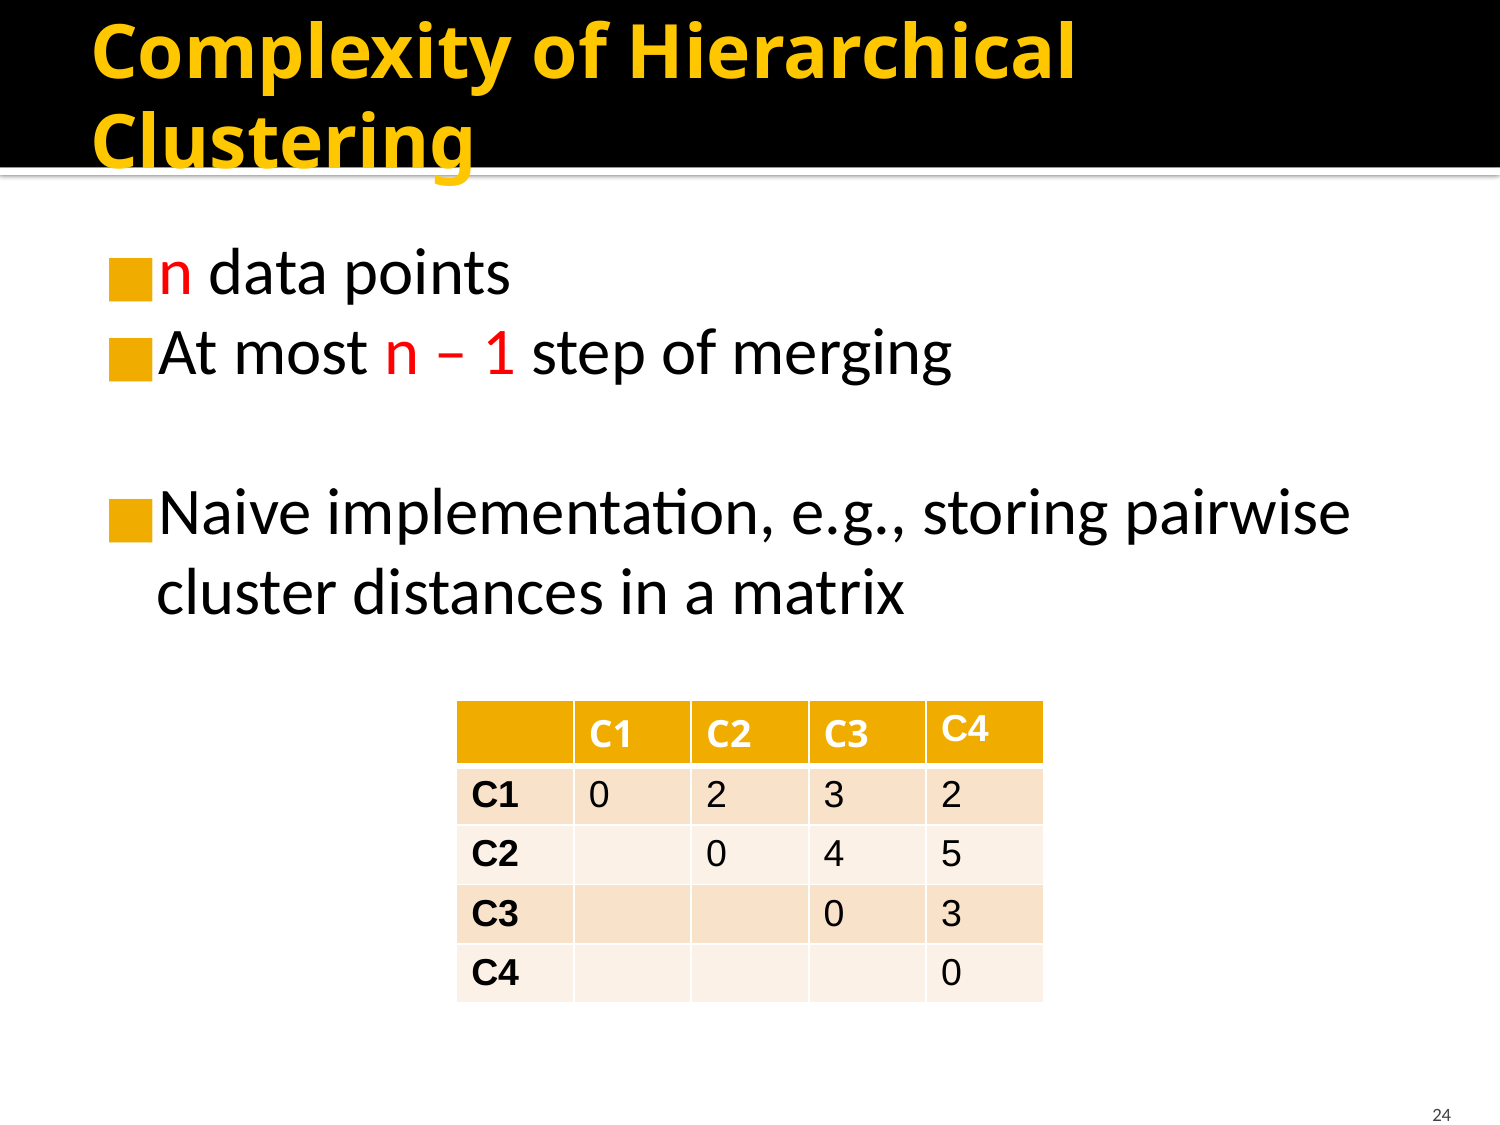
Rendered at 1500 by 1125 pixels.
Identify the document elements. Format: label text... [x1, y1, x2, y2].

table_header C3 [810, 701, 925, 763]
table_cell C4 [457, 945, 573, 1002]
table_cell [692, 885, 808, 943]
table_header C2 [692, 701, 808, 763]
table_cell [575, 885, 690, 943]
table_cell 2 [927, 769, 1043, 824]
title Complexity of Hierarchical Clustering [75, 12, 1425, 175]
table_cell [810, 945, 925, 1002]
table_cell 0 [575, 769, 690, 824]
table_cell C1 [457, 769, 573, 824]
table_cell 3 [927, 885, 1043, 943]
table_cell [692, 945, 808, 1002]
table_cell 4 [810, 826, 925, 884]
table_cell 2 [692, 769, 808, 824]
table_cell [575, 826, 690, 884]
table_cell 0 [810, 885, 925, 943]
table_cell 0 [927, 945, 1043, 1002]
slide_number ‹#› [1345, 1080, 1467, 1125]
list n data points At most n – 1 step of merging Naive implementation, e.g., storing pairwise cluster distances in a matrix [75, 212, 1425, 1075]
table_header C1 [575, 701, 690, 763]
table_cell 5 [927, 826, 1043, 884]
table_cell 3 [810, 769, 925, 824]
table_cell C2 [457, 826, 573, 884]
table_header [457, 701, 573, 763]
table_cell [575, 945, 690, 1002]
table_cell C3 [457, 885, 573, 943]
table_header C4 [927, 701, 1043, 763]
table_cell 0 [692, 826, 808, 884]
